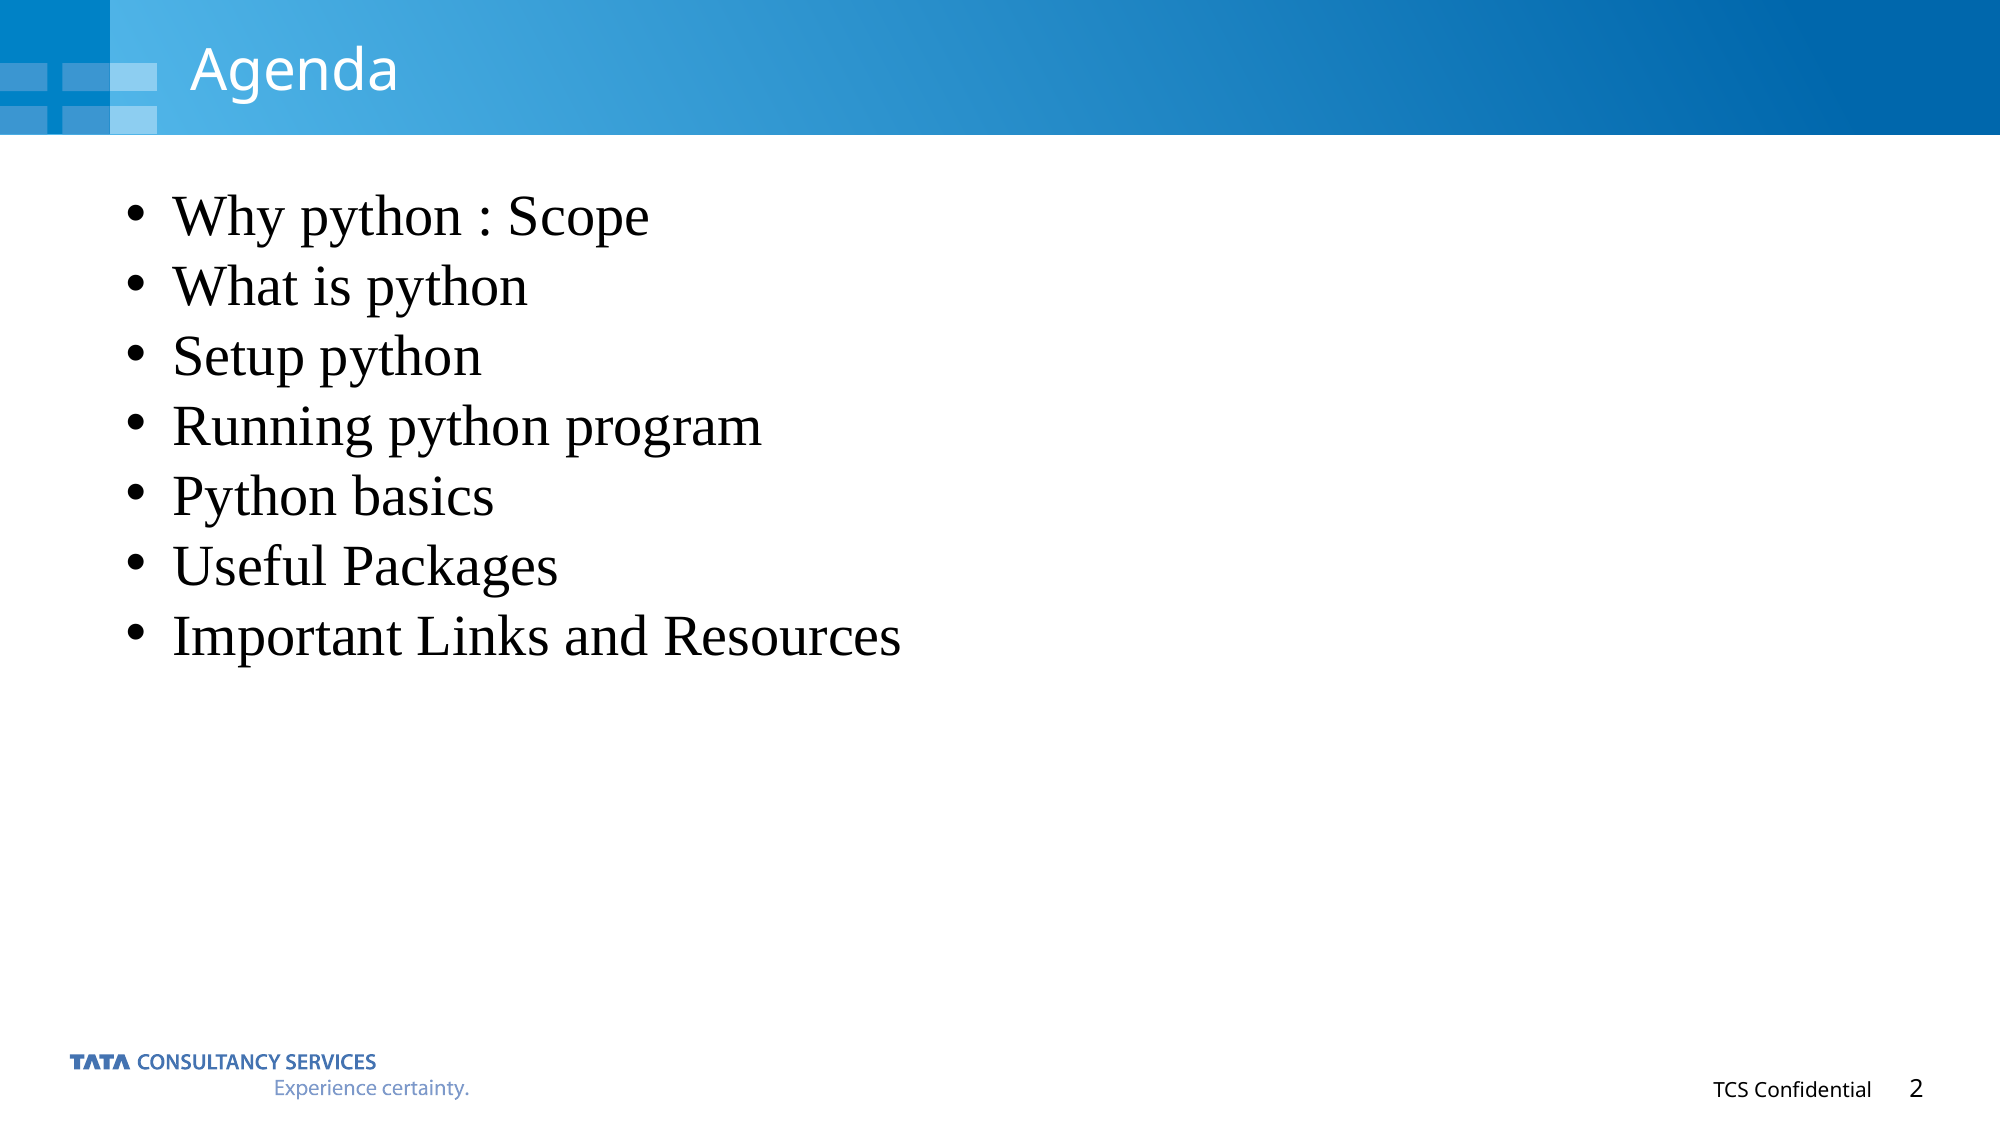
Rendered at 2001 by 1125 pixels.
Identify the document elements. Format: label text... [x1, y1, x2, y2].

title Agenda [175, 27, 1826, 108]
text_box Why python : Scope What is python Setup python Running python program Python basics Useful Packages Important Links and Resources [110, 169, 1919, 720]
